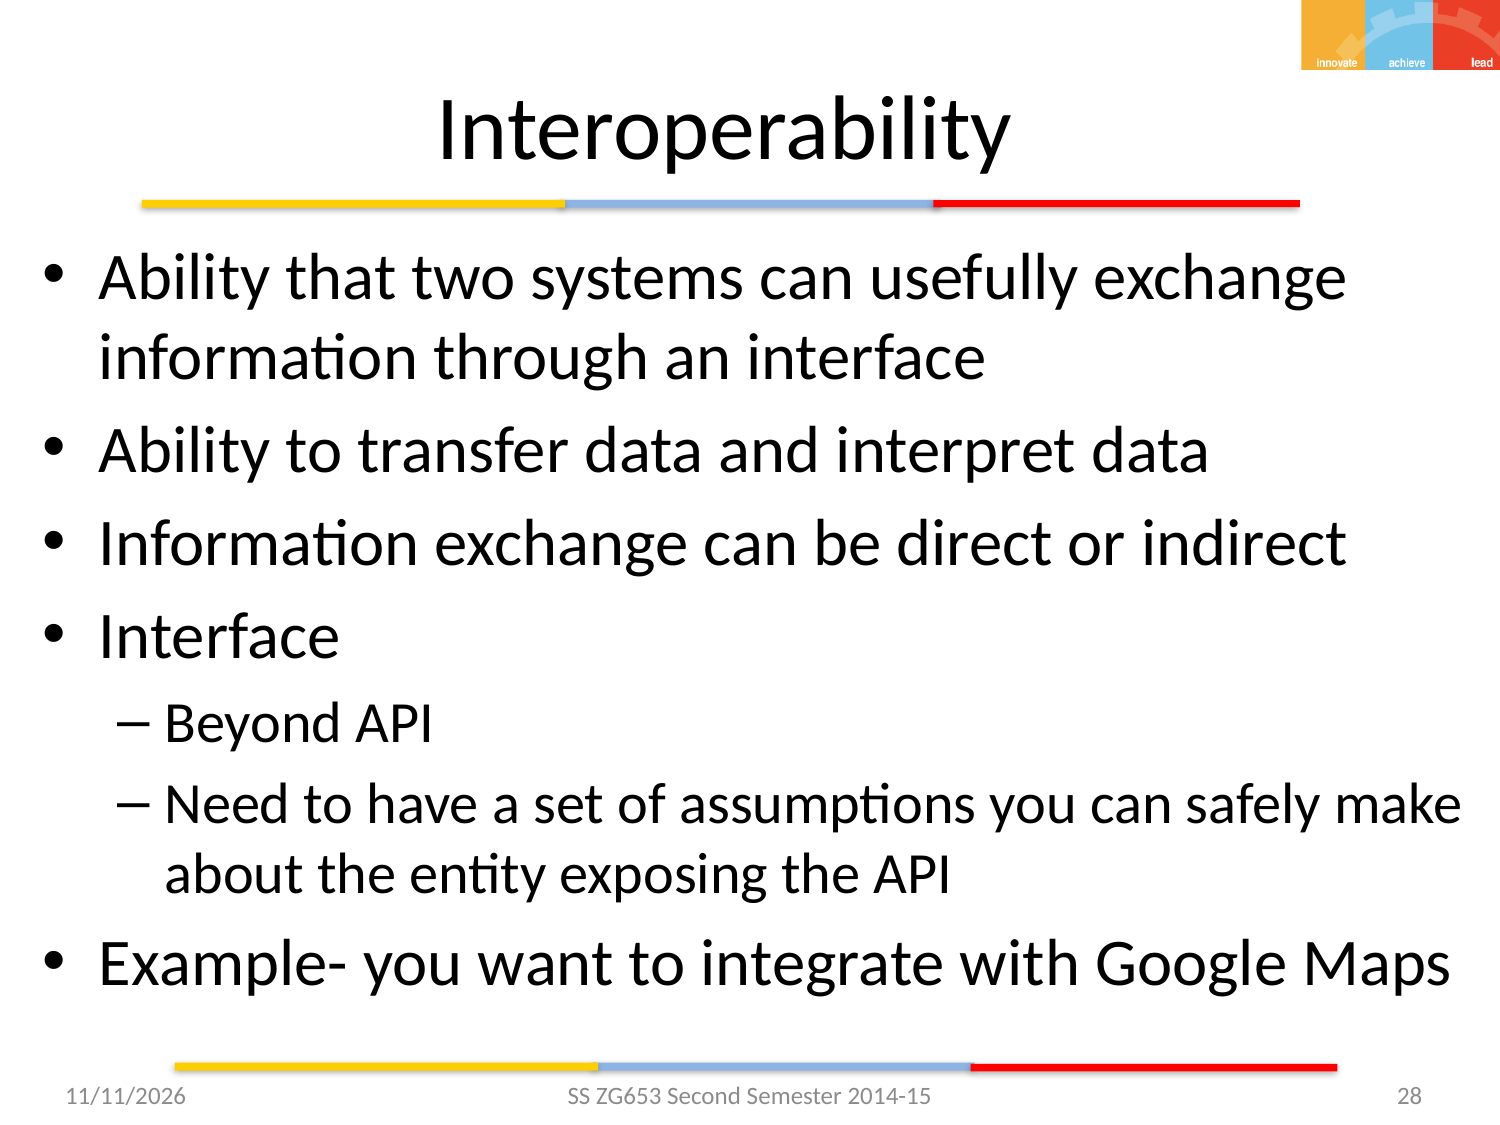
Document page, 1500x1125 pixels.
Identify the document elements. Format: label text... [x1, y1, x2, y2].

title Interoperability [49, 45, 1401, 201]
footer SS ZG653 Second Semester 2014-15 [512, 1065, 988, 1125]
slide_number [50, 1065, 400, 1125]
list Ability that two systems can usefully exchange information through an interface Ability to transfer data and interpret data Information exchange can be direct or indirect Interface Beyond API Need to have a set of assumptions you can safely make about the entity exposing the API Example- you want to integrate with Google Maps [27, 224, 1478, 1051]
slide_number 28 [1087, 1065, 1438, 1125]
picture [1301, 0, 1500, 70]
